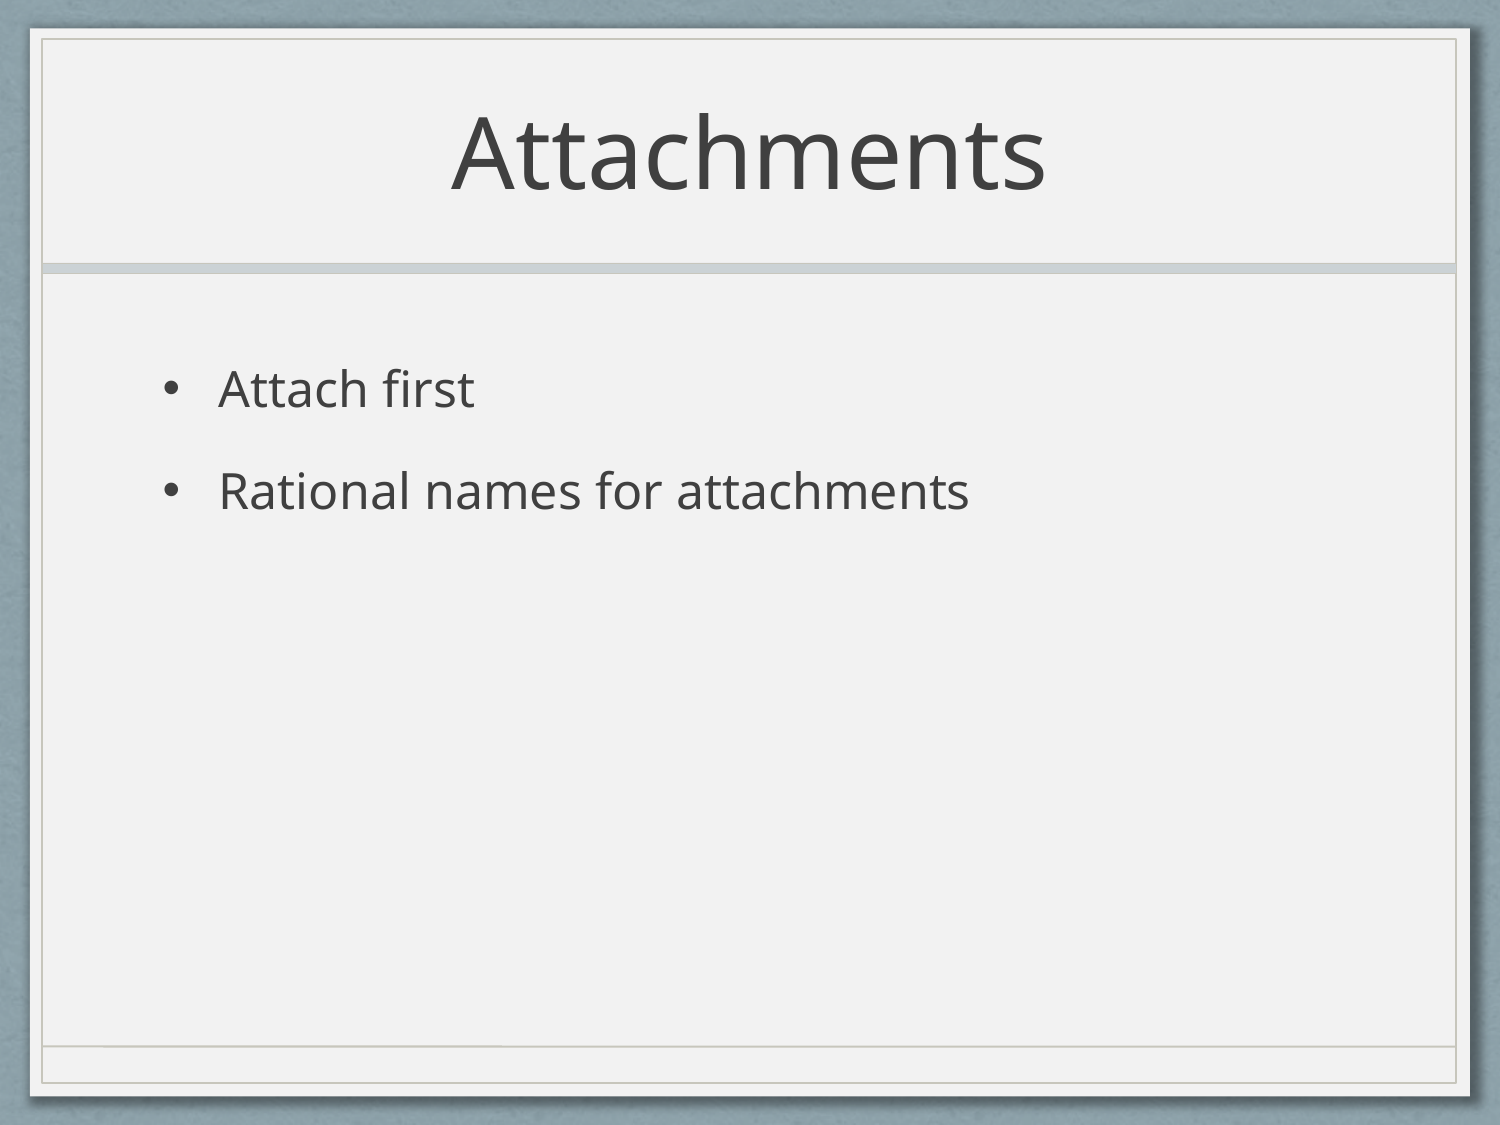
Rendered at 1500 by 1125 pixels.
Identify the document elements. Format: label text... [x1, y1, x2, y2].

list Attach first Rational names for attachments [147, 350, 1353, 995]
title Attachments [147, 40, 1353, 260]
